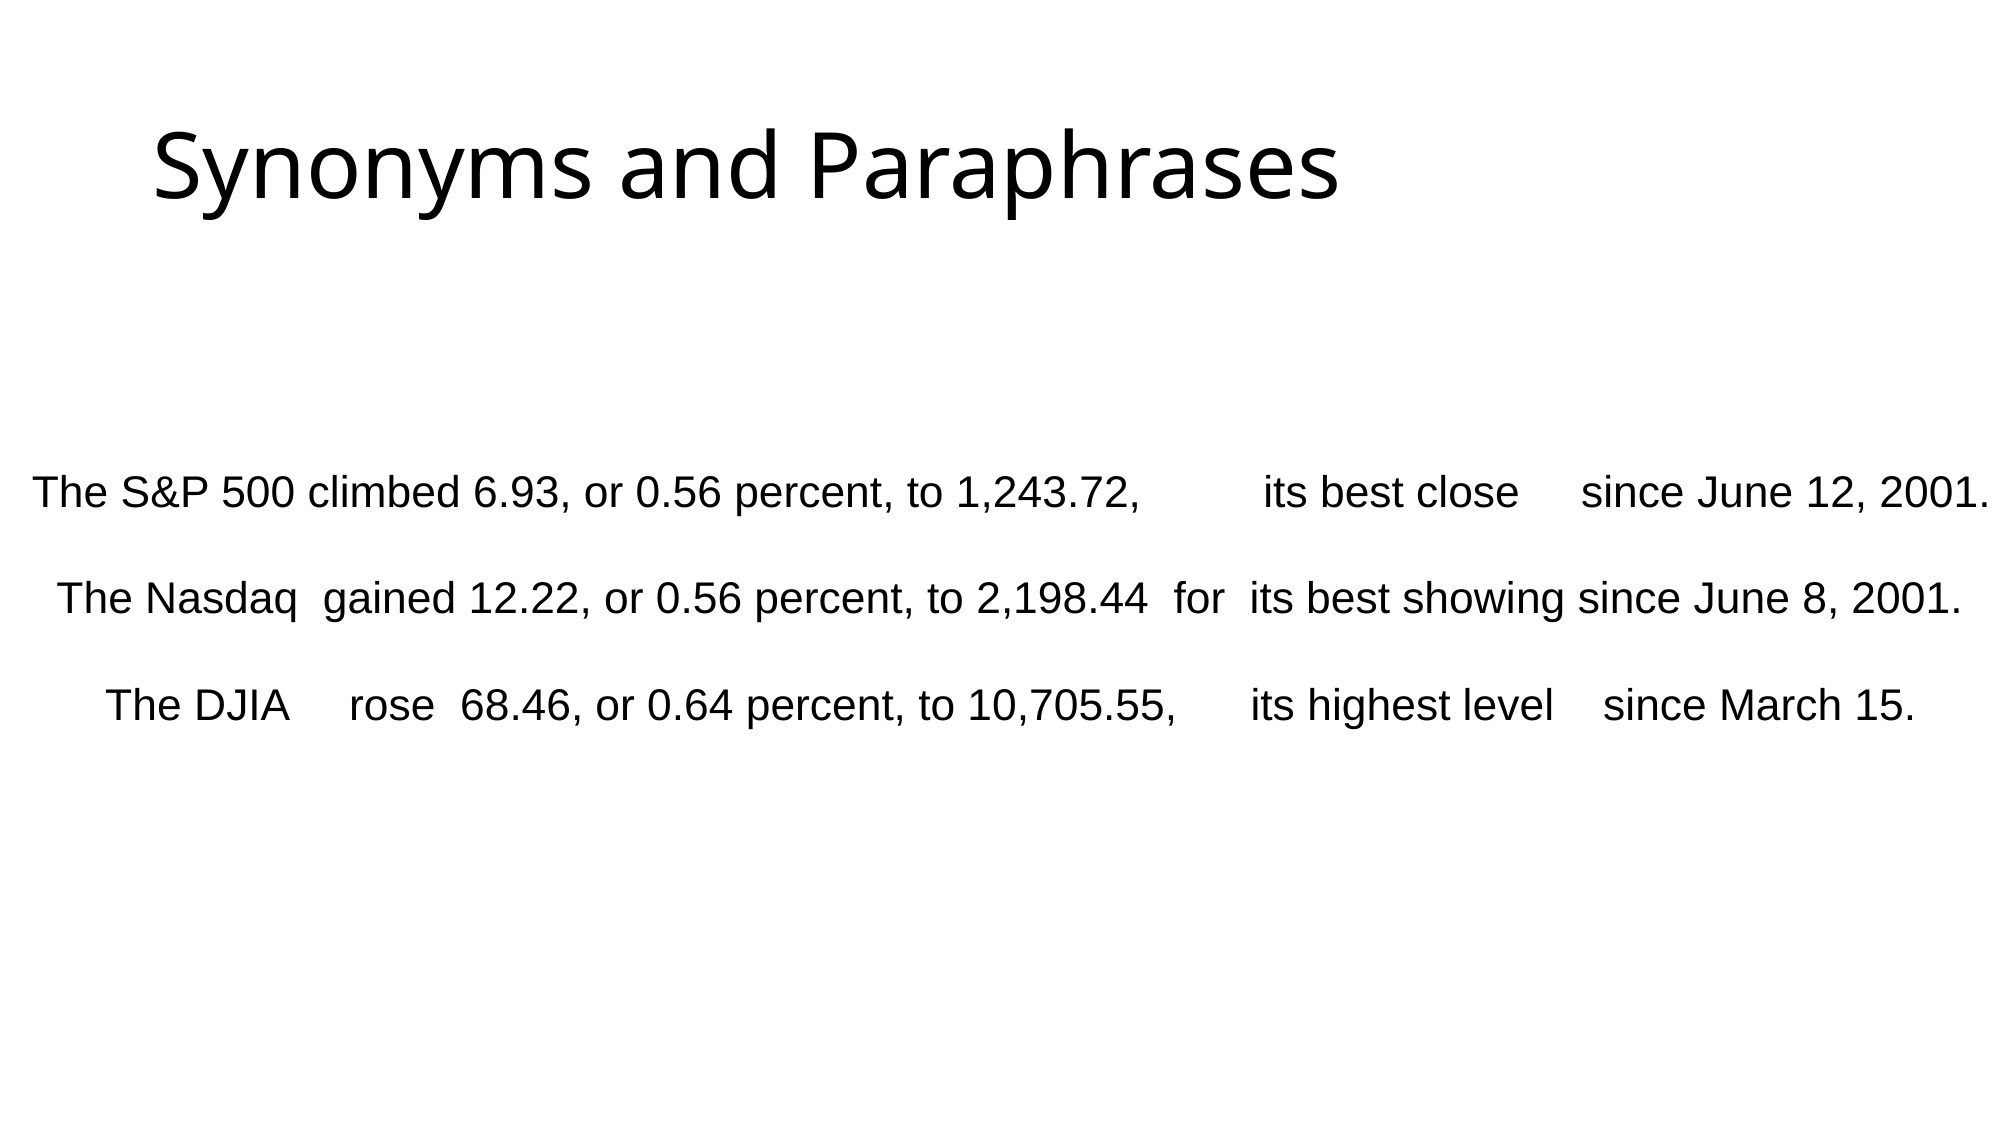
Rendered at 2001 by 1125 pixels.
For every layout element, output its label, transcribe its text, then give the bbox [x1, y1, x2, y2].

text_box The S&P 500 climbed 6.93, or 0.56 percent, to 1,243.72, its best close since June 12, 2001. The Nasdaq gained 12.22, or 0.56 percent, to 2,198.44 for its best showing since June 8, 2001. The DJIA rose 68.46, or 0.64 percent, to 10,705.55, its highest level since March 15. [17, 455, 2000, 737]
title Synonyms and Paraphrases [137, 59, 1863, 278]
